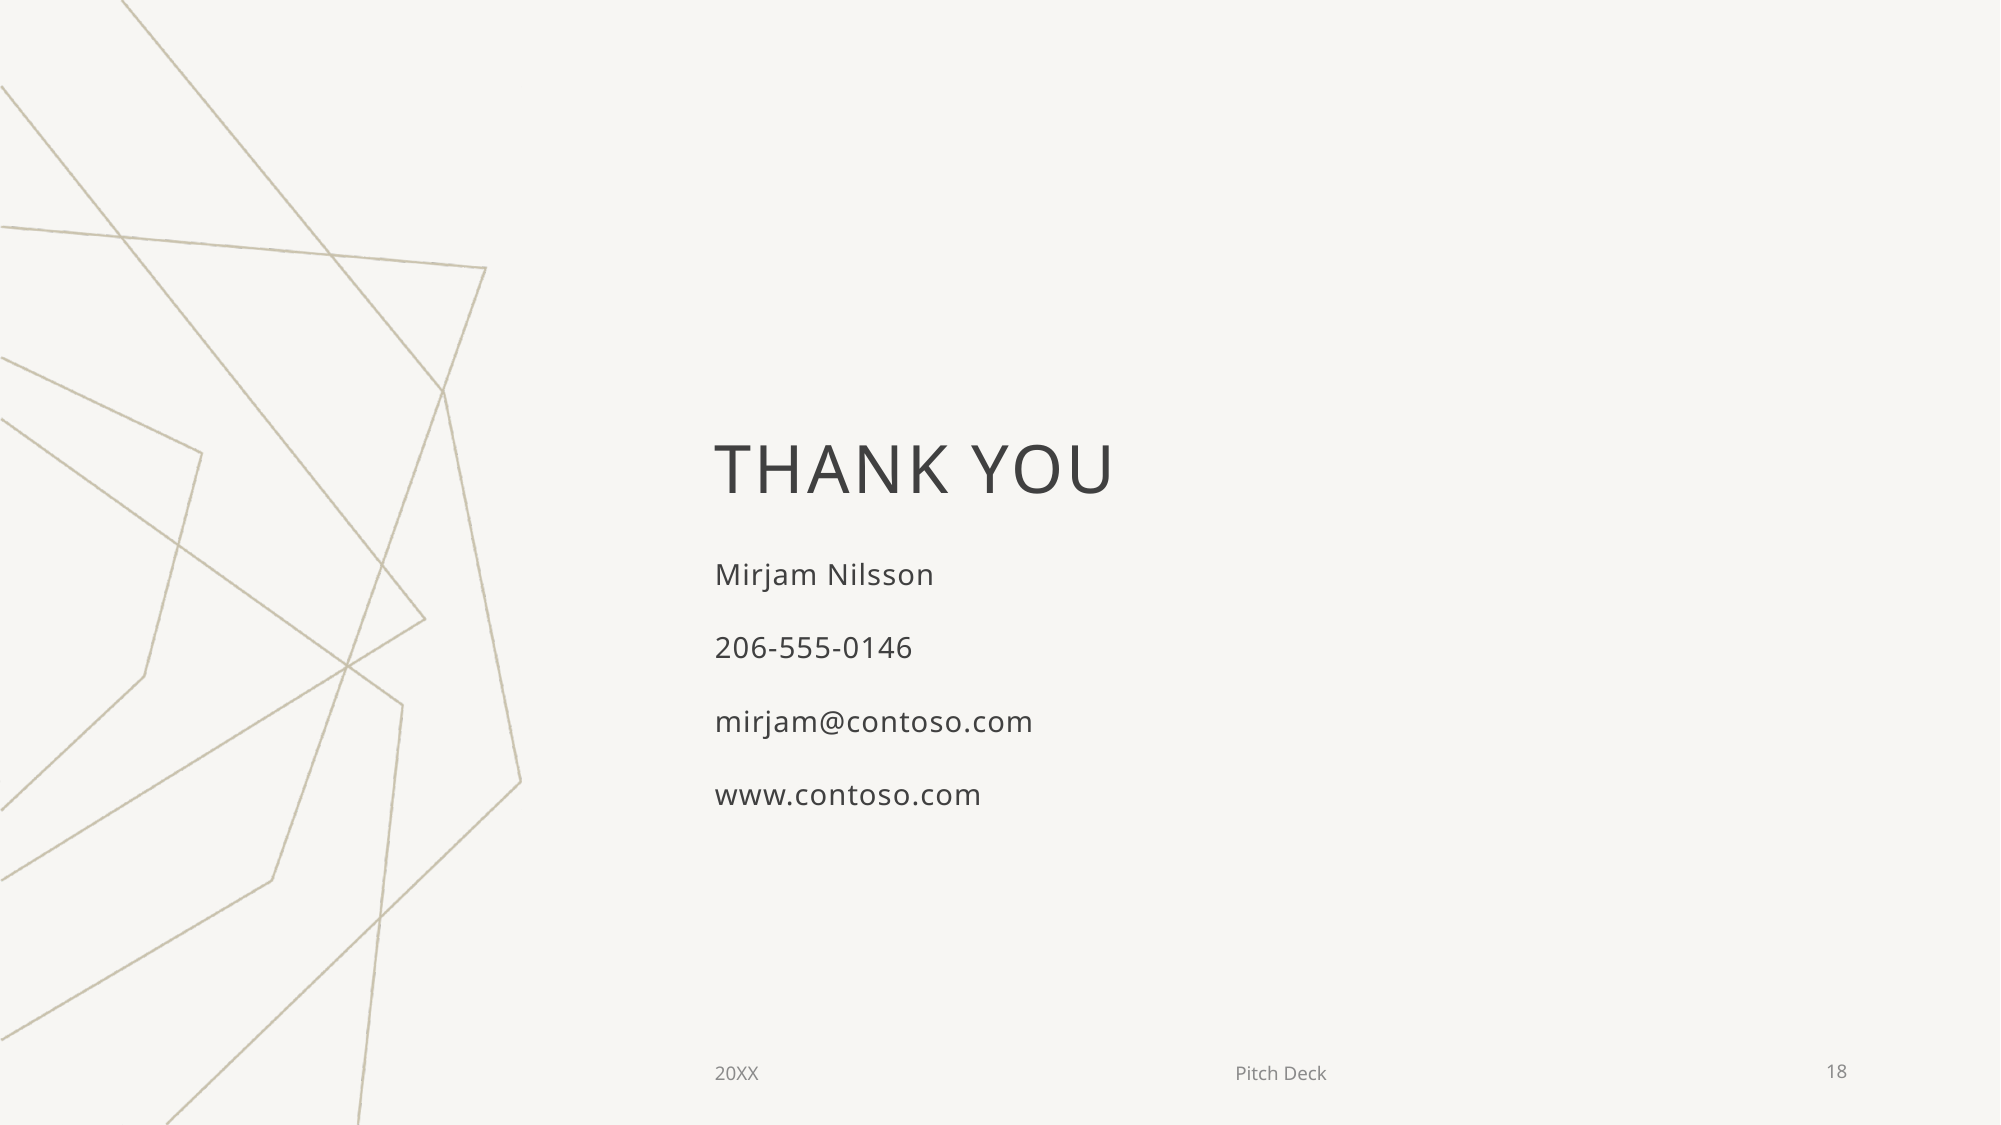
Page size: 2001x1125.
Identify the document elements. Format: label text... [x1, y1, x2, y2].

subtitle Mirjam Nilsson​ 206-555-0146 mirjam@contoso.com www.contoso.com [699, 531, 1386, 860]
picture [0, 0, 522, 1125]
slide_number 20XX [699, 1042, 992, 1103]
footer Pitch Deck [1062, 1042, 1500, 1103]
title THANK YOU [699, 265, 1386, 516]
slide_number 18 [1571, 1042, 1863, 1103]
